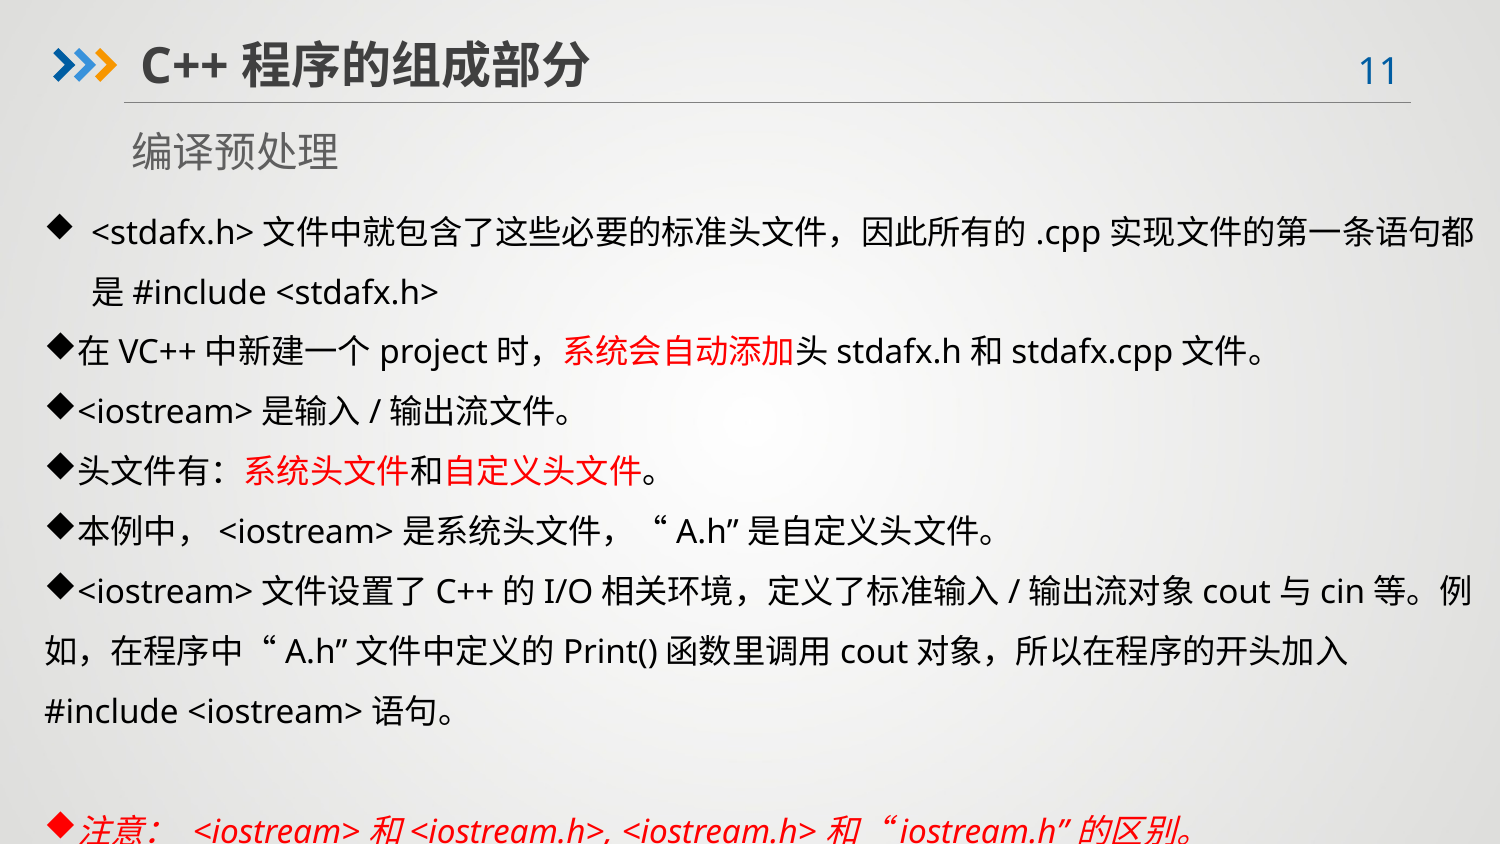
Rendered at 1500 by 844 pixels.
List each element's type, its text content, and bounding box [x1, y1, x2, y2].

text_box <stdafx.h>文件中就包含了这些必要的标准头文件，因此所有的.cpp实现文件的第一条语句都是#include <stdafx.h> 在VC++中新建一个project时，系统会自动添加头stdafx.h和stdafx.cpp文件。 <iostream>是输入/输出流文件。 头文件有：系统头文件和自定义头文件。 本例中，<iostream>是系统头文件，“A.h”是自定义头文件。 <iostream>文件设置了C++的I/O相关环境，定义了标准输入/输出流对象cout与cin等。例如，在程序中“A.h”文件中定义的Print()函数里调用cout对象，所以在程序的开头加入#include <iostream>语句。 注意： <iostream>和<iostream.h>, <iostream.h>和“iostream.h”的区别。 [29, 183, 1500, 844]
picture [0, 0, 1500, 844]
text_box C++程序的组成部分 [140, 32, 845, 95]
text_box 编译预处理 [116, 105, 731, 183]
